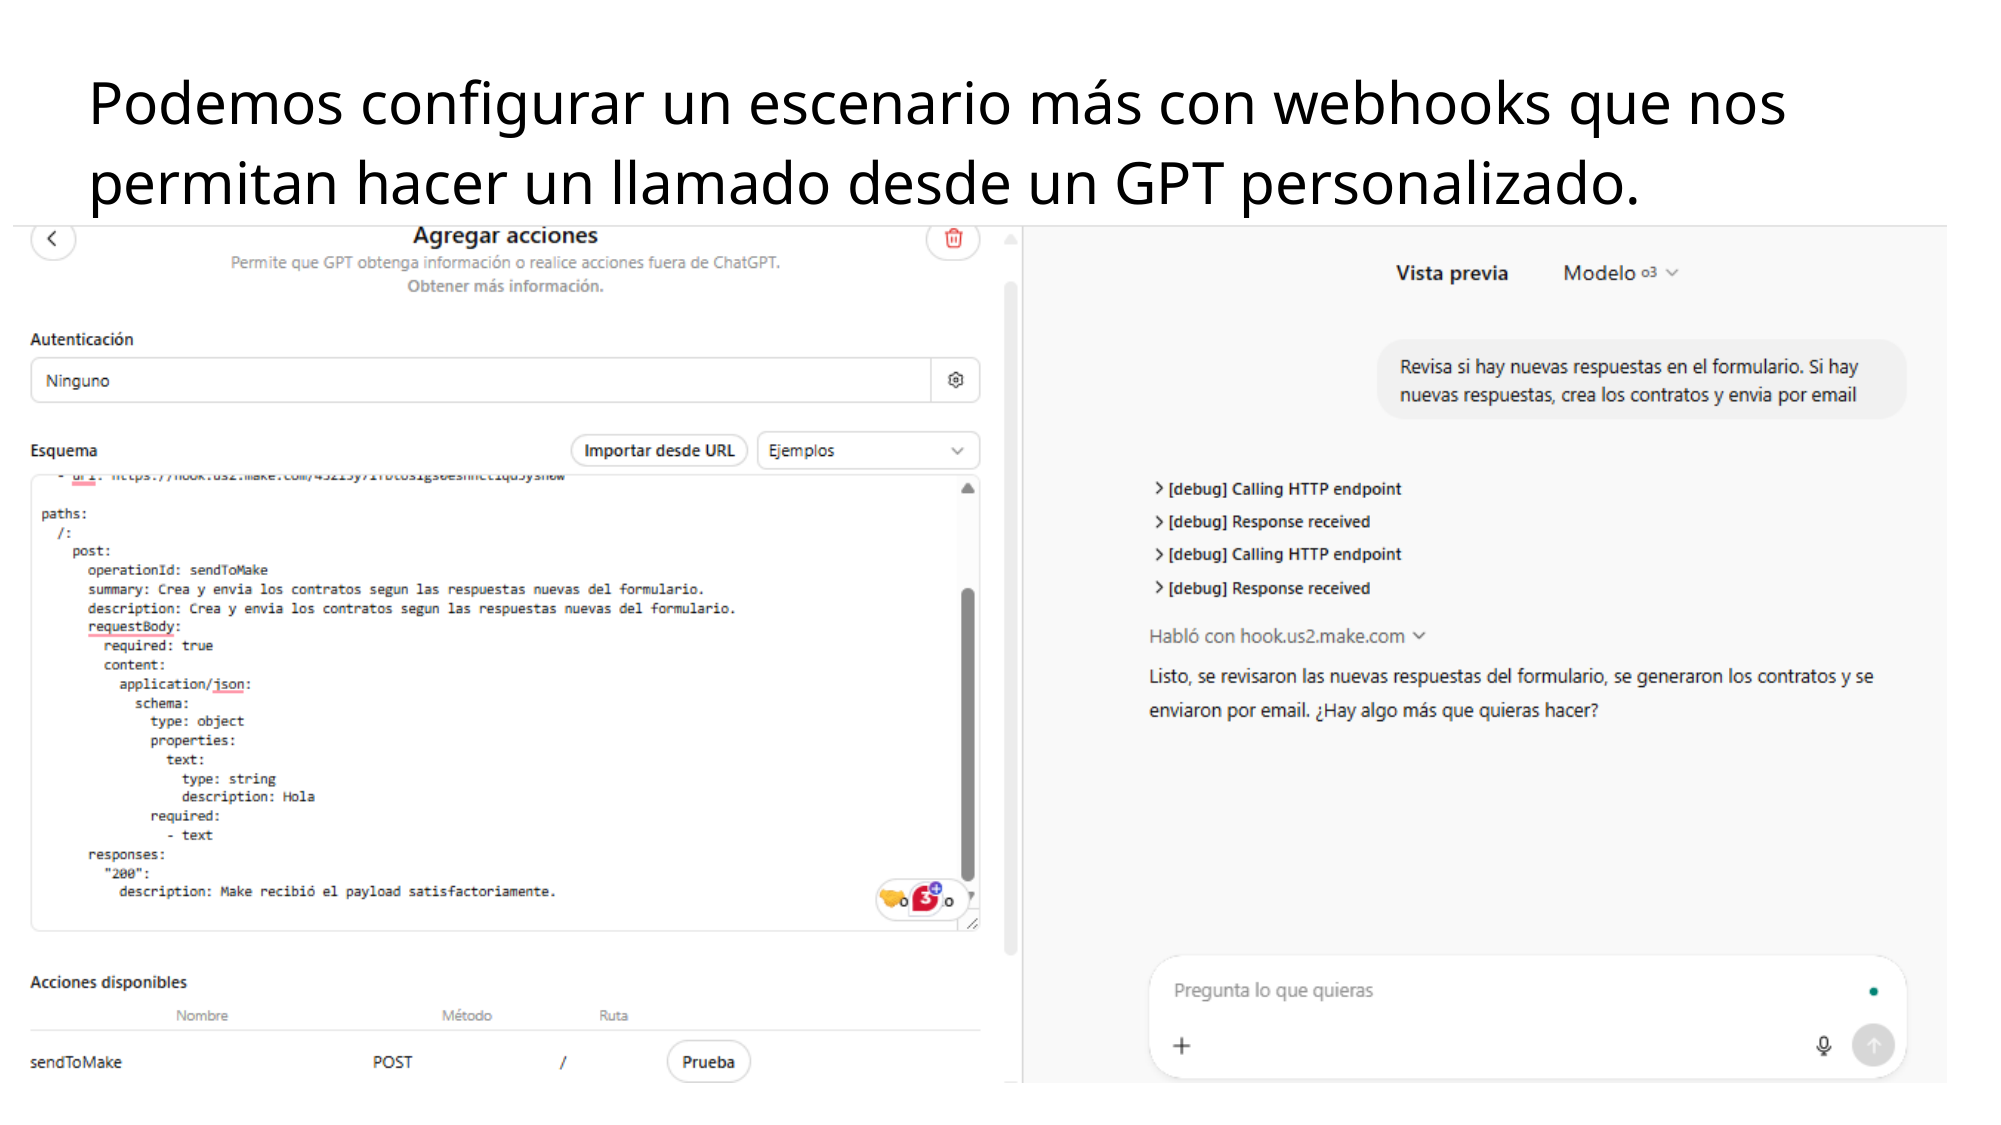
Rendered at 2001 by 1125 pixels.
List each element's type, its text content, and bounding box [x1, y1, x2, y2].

picture [12, 220, 1947, 1083]
list Podemos configurar un escenario más con webhooks que nos permitan hacer un llamado desde un GPT personalizado. [68, 35, 1932, 220]
